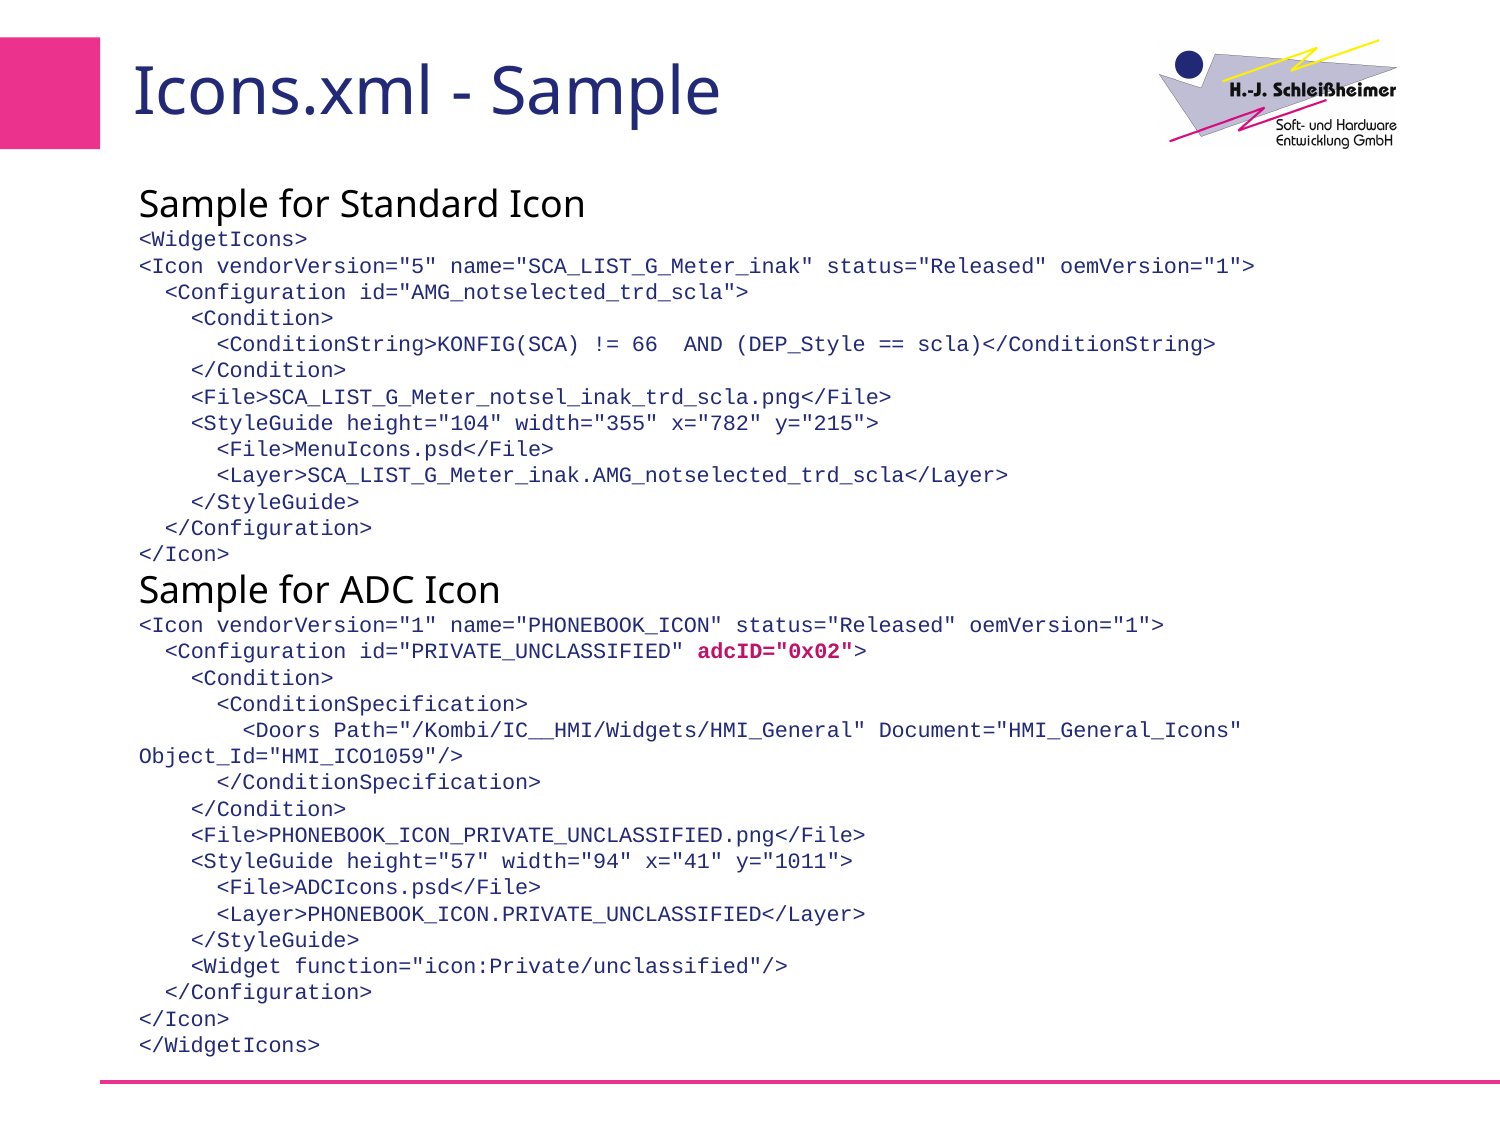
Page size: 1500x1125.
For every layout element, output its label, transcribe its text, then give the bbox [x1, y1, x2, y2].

title Icons.xml - Sample [133, 23, 1152, 152]
text_box Sample for Standard Icon <WidgetIcons> <Icon vendorVersion="5" name="SCA_LIST_G_Meter_inak" status="Released" oemVersion="1"> <Configuration id="AMG_notselected_trd_scla"> <Condition> <ConditionString>KONFIG(SCA) != 66 AND (DEP_Style == scla)</ConditionString> </Condition> <File>SCA_LIST_G_Meter_notsel_inak_trd_scla.png</File> <StyleGuide height="104" width="355" x="782" y="215"> <File>MenuIcons.psd</File> <Layer>SCA_LIST_G_Meter_inak.AMG_notselected_trd_scla</Layer> </StyleGuide> </Configuration> </Icon> Sample for ADC Icon <Icon vendorVersion="1" name="PHONEBOOK_ICON" status="Released" oemVersion="1"> <Configuration id="PRIVATE_UNCLASSIFIED" adcID="0x02"> <Condition> <ConditionSpecification> <Doors Path="/Kombi/IC__HMI/Widgets/HMI_General" Document="HMI_General_Icons" Object_Id="HMI_ICO1059"/> </ConditionSpecification> </Condition> <File>PHONEBOOK_ICON_PRIVATE_UNCLASSIFIED.png</File> <StyleGuide height="57" width="94" x="41" y="1011"> <File>ADCIcons.psd</File> <Layer>PHONEBOOK_ICON.PRIVATE_UNCLASSIFIED</Layer> </StyleGuide> <Widget function="icon:Private/unclassified"/> </Configuration> </Icon> </WidgetIcons> [123, 172, 1471, 1092]
picture [1159, 39, 1397, 149]
